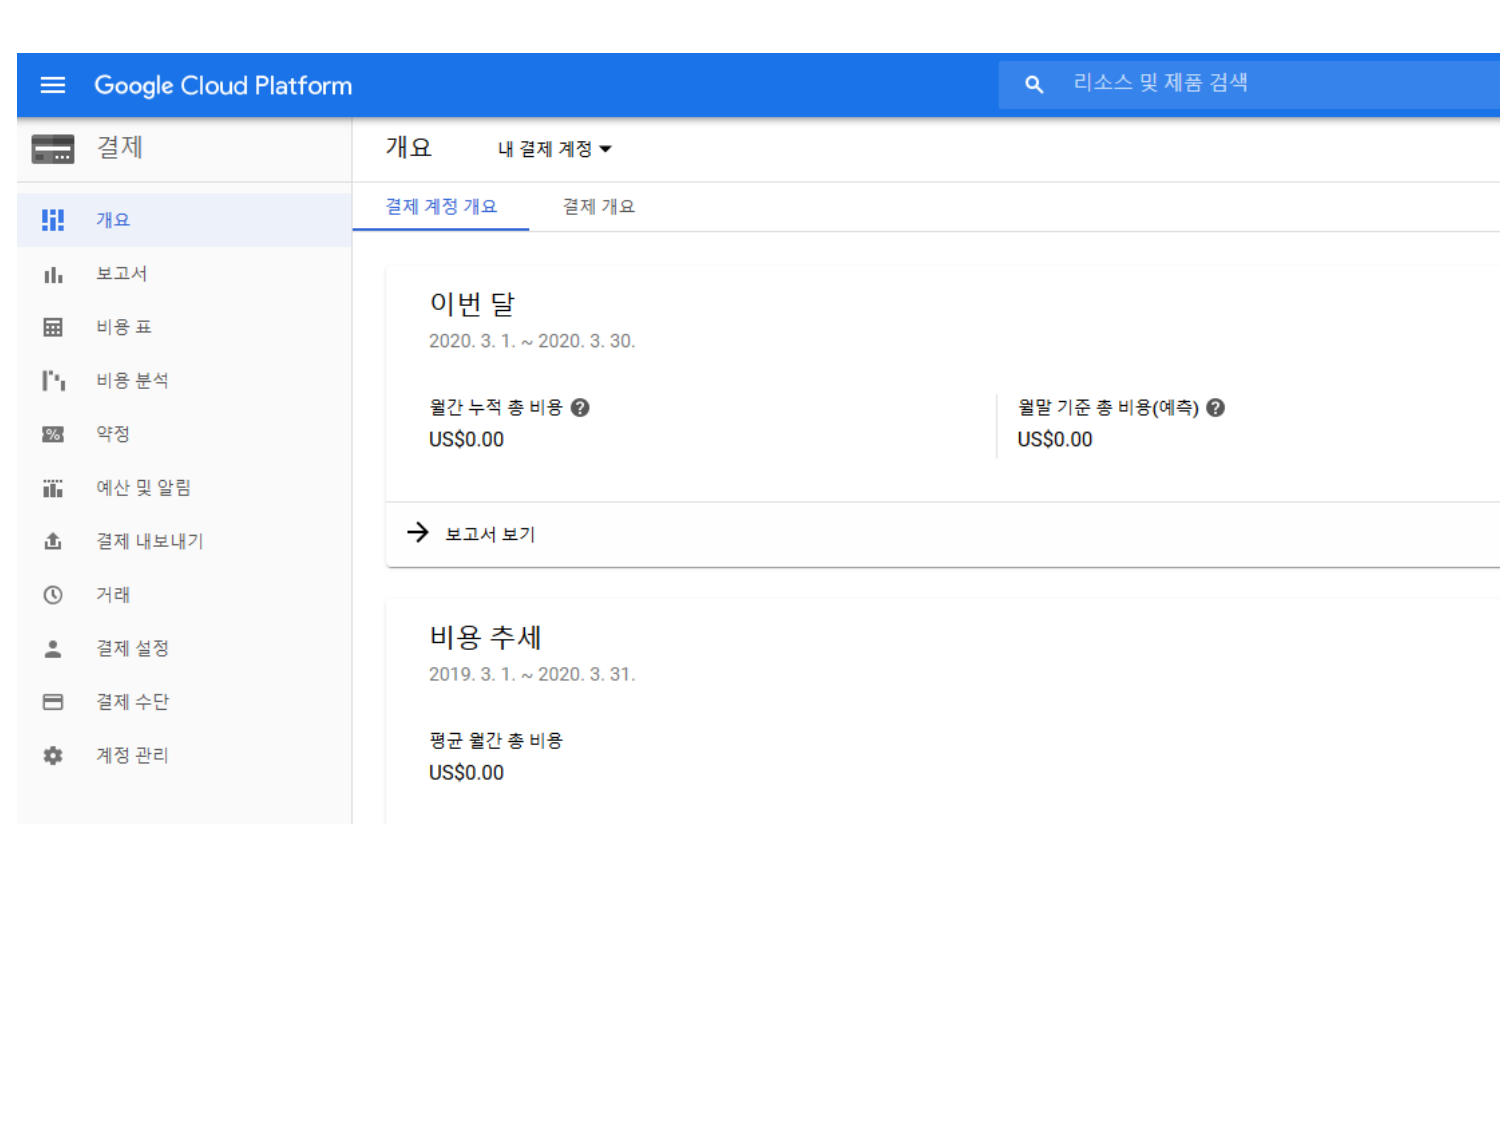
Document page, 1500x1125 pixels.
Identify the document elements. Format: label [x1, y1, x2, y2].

picture [17, 53, 1500, 824]
